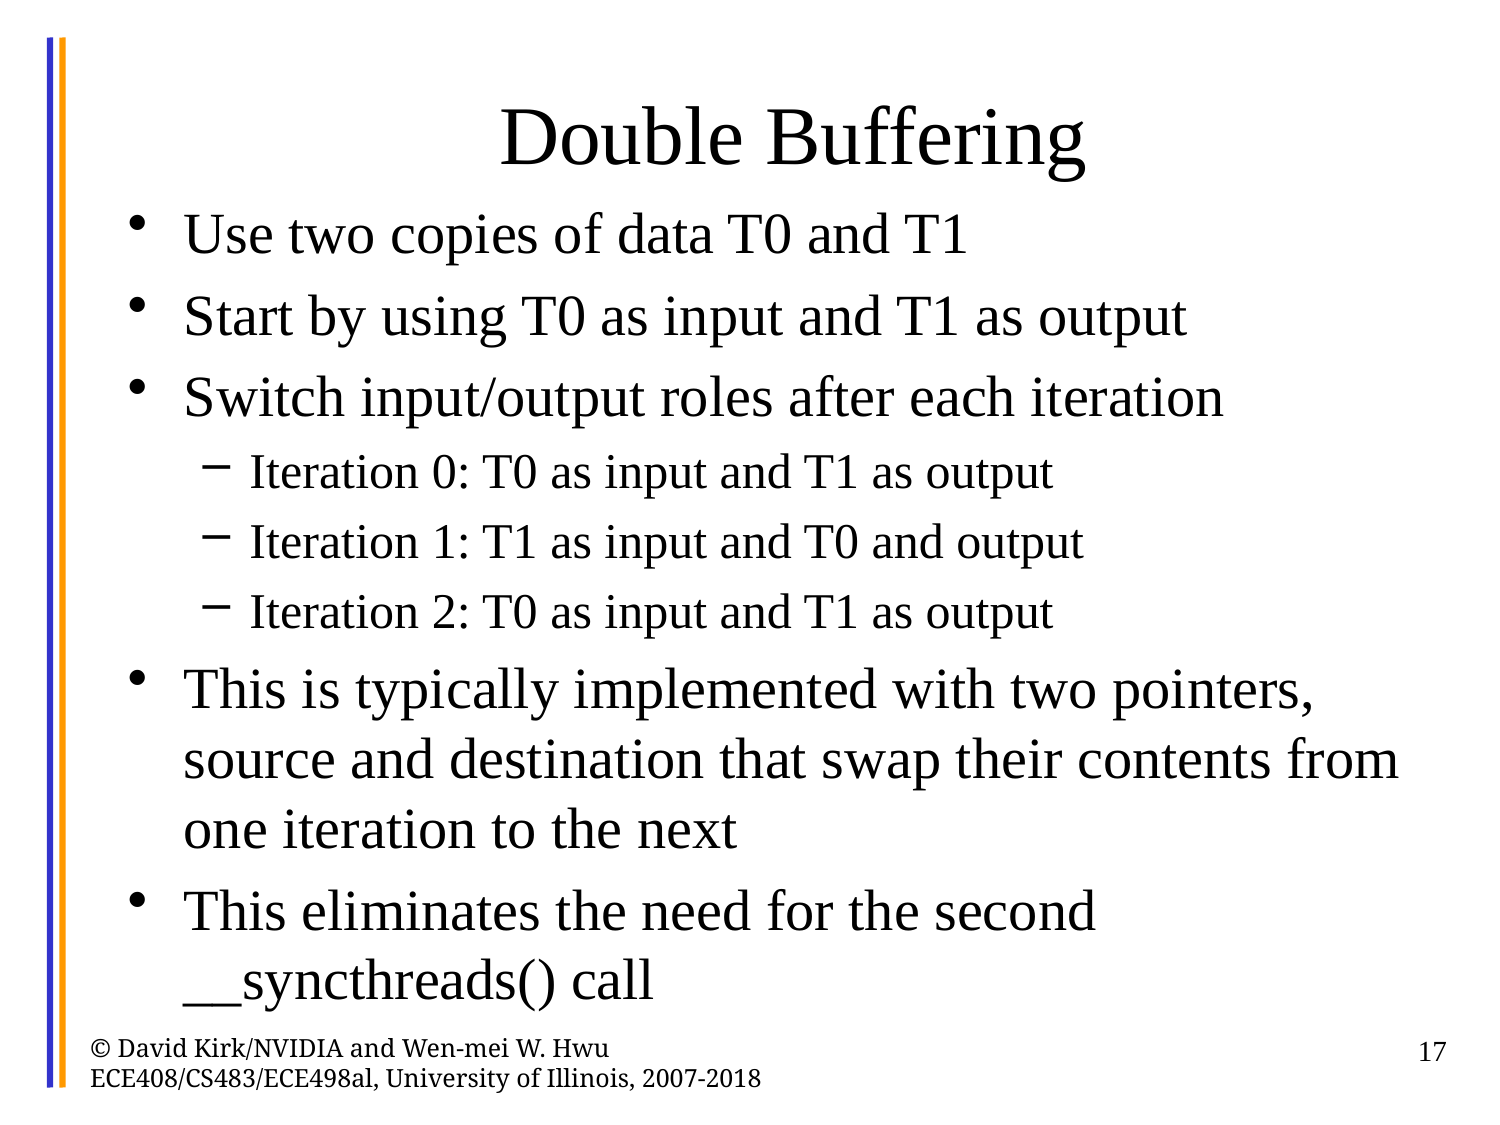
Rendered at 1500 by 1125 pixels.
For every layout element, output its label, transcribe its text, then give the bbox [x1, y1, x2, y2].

slide_number 17 [1149, 1024, 1463, 1101]
footer © David Kirk/NVIDIA and Wen-mei W. Hwu ECE408/CS483/ECE498al, University of Illinois, 2007-2018 [74, 1024, 838, 1101]
title Double Buffering [112, 37, 1475, 187]
list Use two copies of data T0 and T1 Start by using T0 as input and T1 as output Switch input/output roles after each iteration Iteration 0: T0 as input and T1 as output Iteration 1: T1 as input and T0 and output Iteration 2: T0 as input and T1 as output This is typically implemented with two pointers, source and destination that swap their contents from one iteration to the next This eliminates the need for the second __syncthreads() call [112, 187, 1475, 938]
